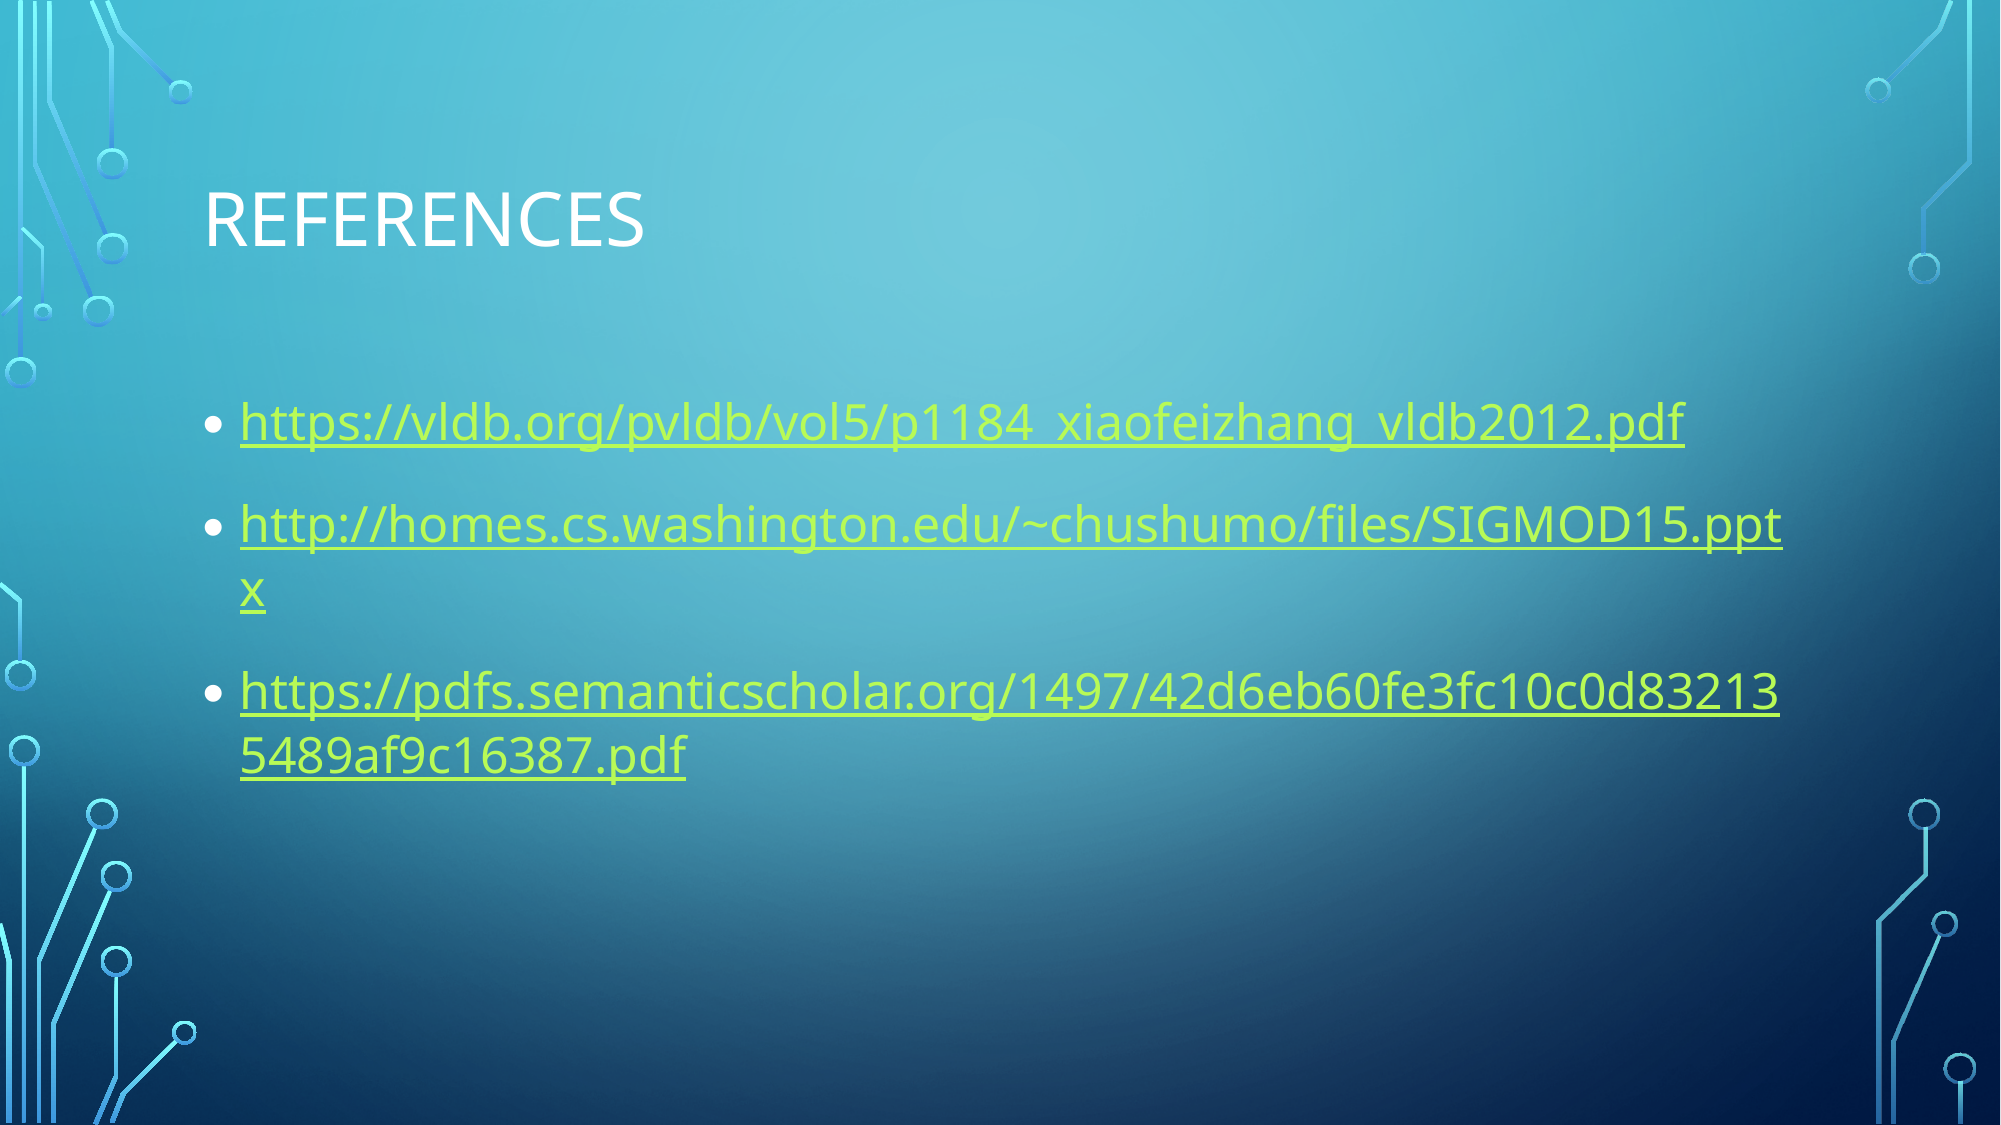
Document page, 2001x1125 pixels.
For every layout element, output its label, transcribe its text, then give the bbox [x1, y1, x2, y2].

list https://vldb.org/pvldb/vol5/p1184_xiaofeizhang_vldb2012.pdf http://homes.cs.washington.edu/~chushumo/files/SIGMOD15.pptx https://pdfs.semanticscholar.org/1497/42d6eb60fe3fc10c0d832135489af9c16387.pdf [187, 369, 1813, 950]
title References [187, 101, 1813, 344]
